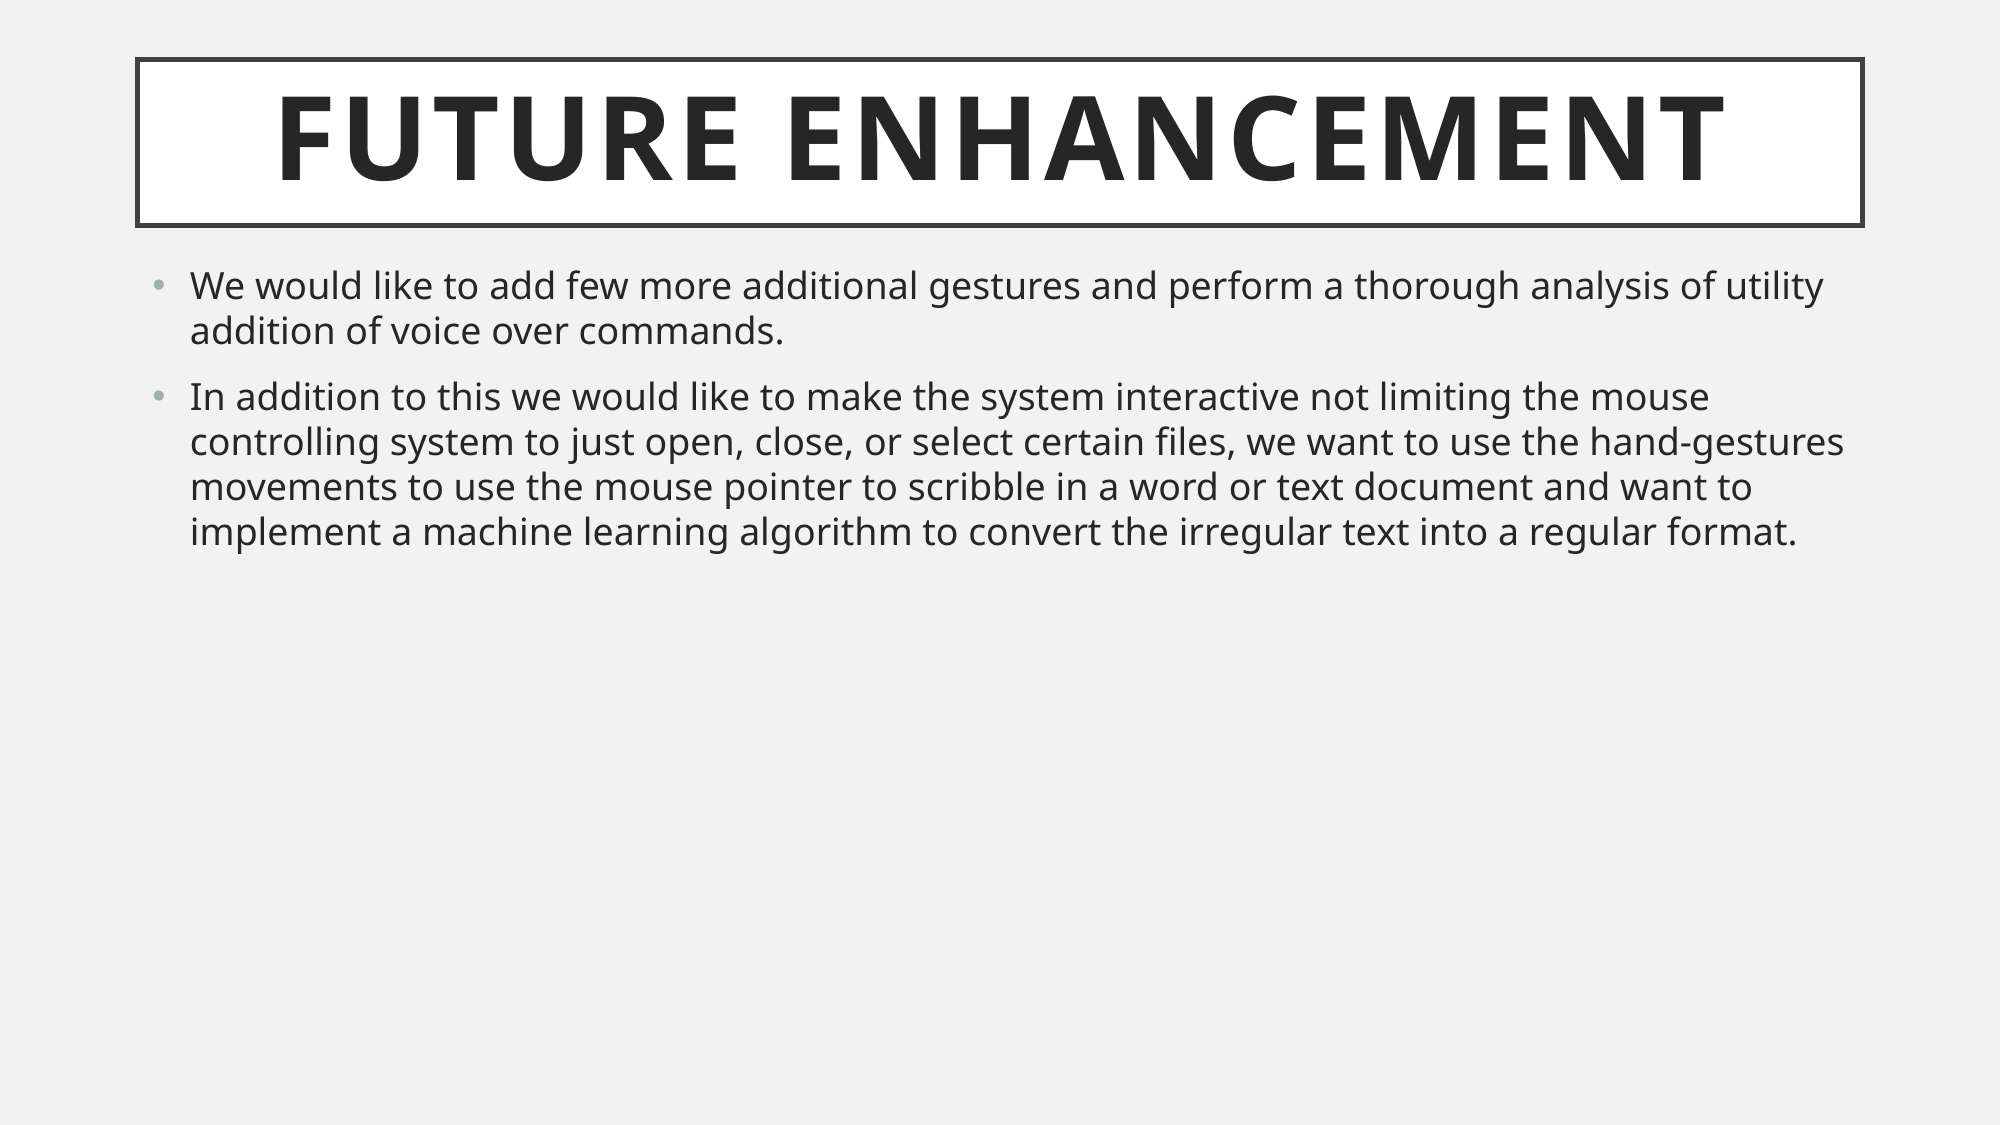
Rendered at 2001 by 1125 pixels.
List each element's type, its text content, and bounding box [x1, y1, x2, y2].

list We would like to add few more additional gestures and perform a thorough analysis of utility addition of voice over commands. In addition to this we would like to make the system interactive not limiting the mouse controlling system to just open, close, or select certain files, we want to use the hand-gestures movements to use the mouse pointer to scribble in a word or text document and want to implement a machine learning algorithm to convert the irregular text into a regular format. [137, 254, 1863, 1014]
title FUTURE ENHANCEMENT [135, 57, 1865, 228]
